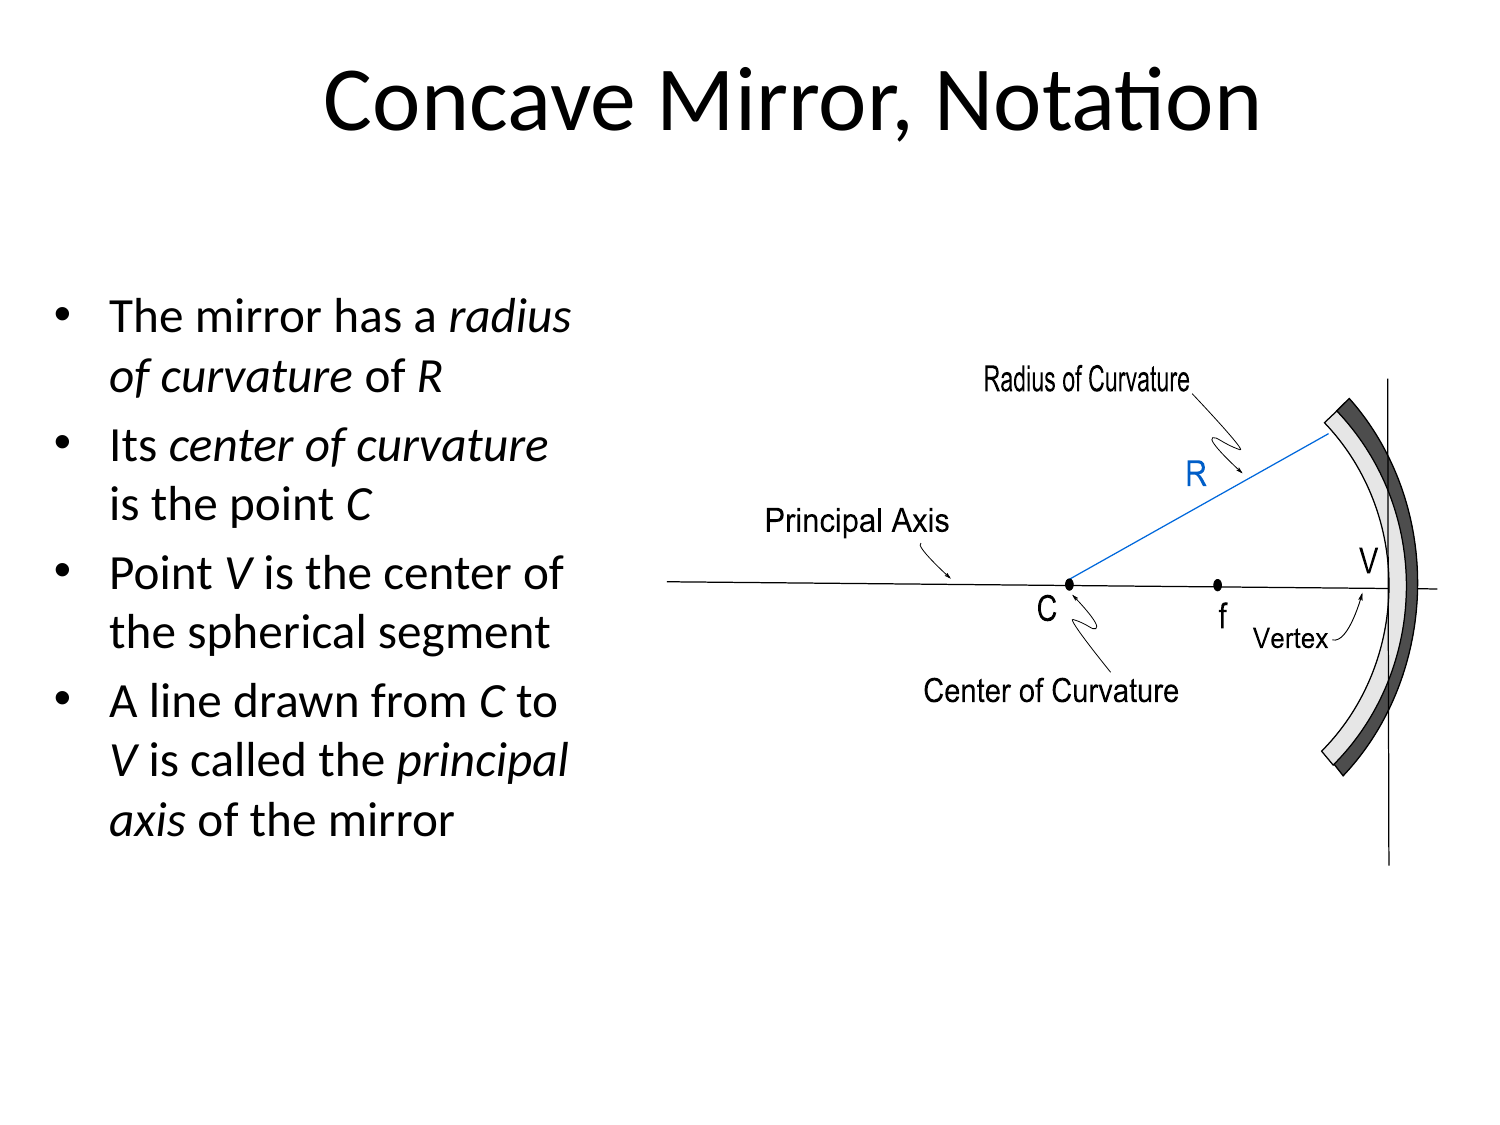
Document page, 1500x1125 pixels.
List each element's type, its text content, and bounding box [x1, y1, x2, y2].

title Concave Mirror, Notation [262, 0, 1325, 188]
list The mirror has a radius of curvature of R Its center of curvature is the point C Point V is the center of the spherical segment A line drawn from C to V is called the principal axis of the mirror [38, 276, 600, 1023]
picture [666, 364, 1439, 868]
